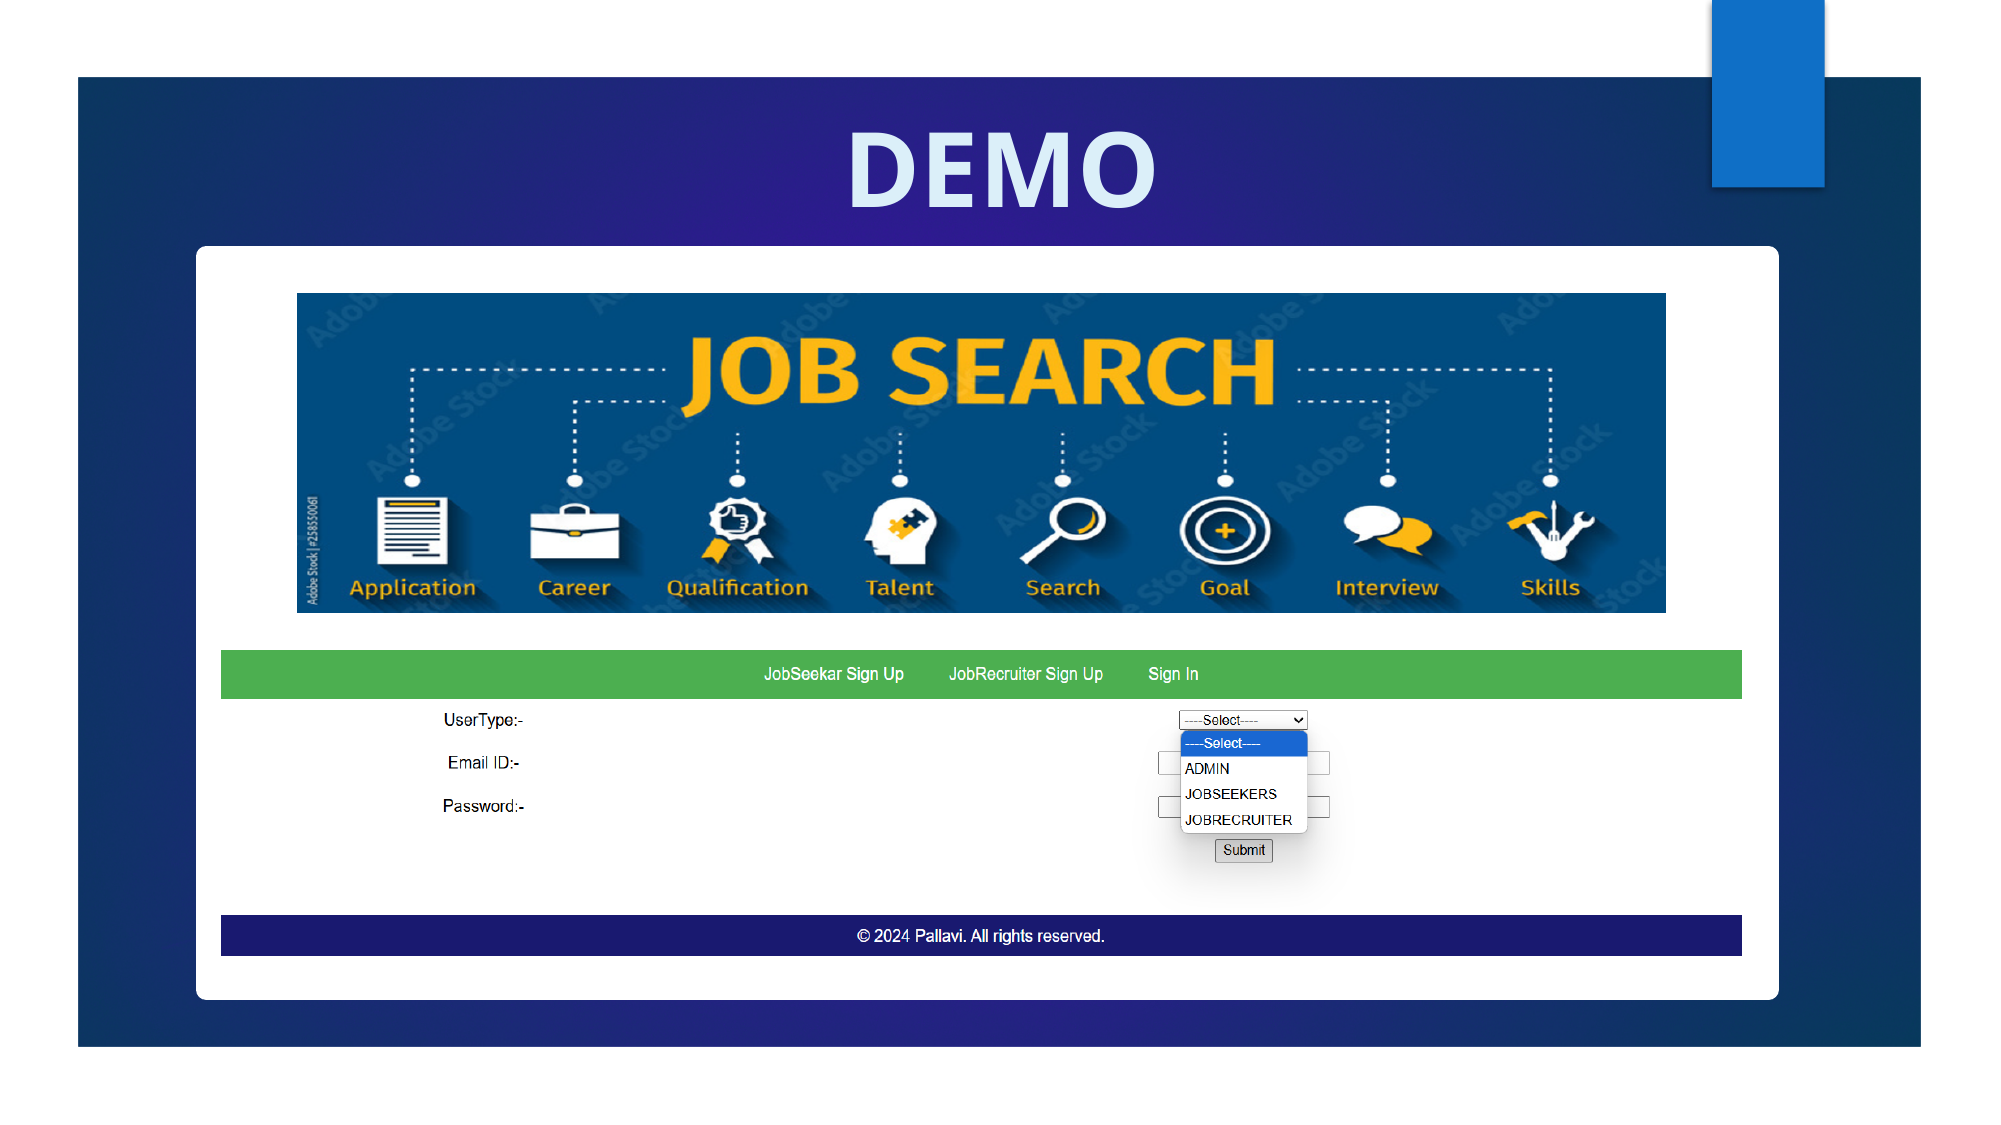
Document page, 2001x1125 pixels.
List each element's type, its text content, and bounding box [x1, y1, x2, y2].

picture [216, 266, 1759, 980]
title DEMO [828, 111, 1346, 236]
